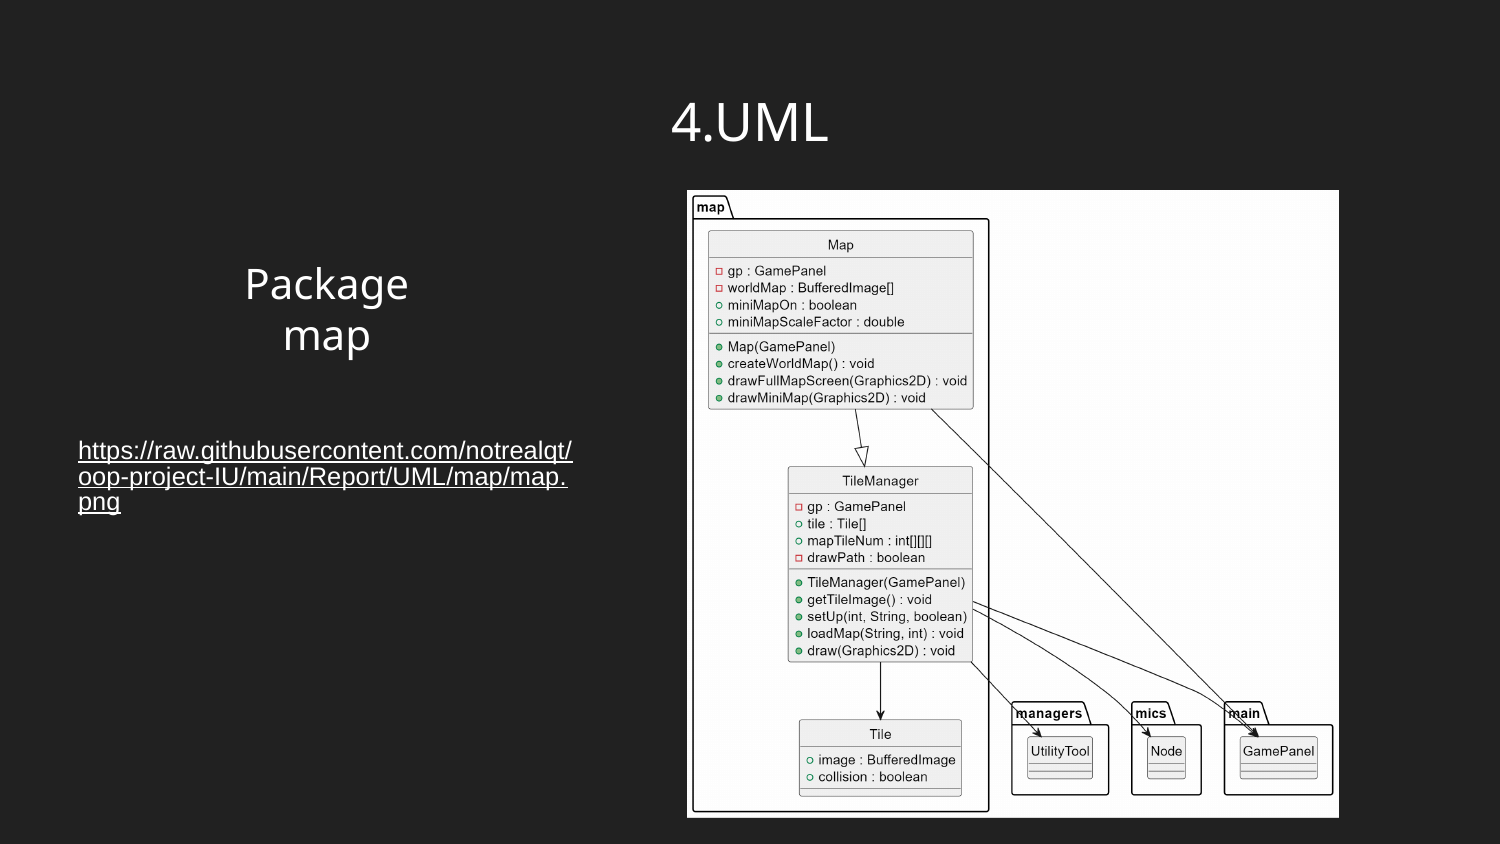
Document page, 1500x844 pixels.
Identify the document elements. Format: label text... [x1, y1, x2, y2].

title Package map [63, 242, 591, 388]
title 4.UML [51, 72, 1449, 167]
picture [687, 190, 1339, 818]
title https://raw.githubusercontent.com/notrealqt/oop-project-IU/main/Report/UML/map/map.png [63, 388, 591, 569]
